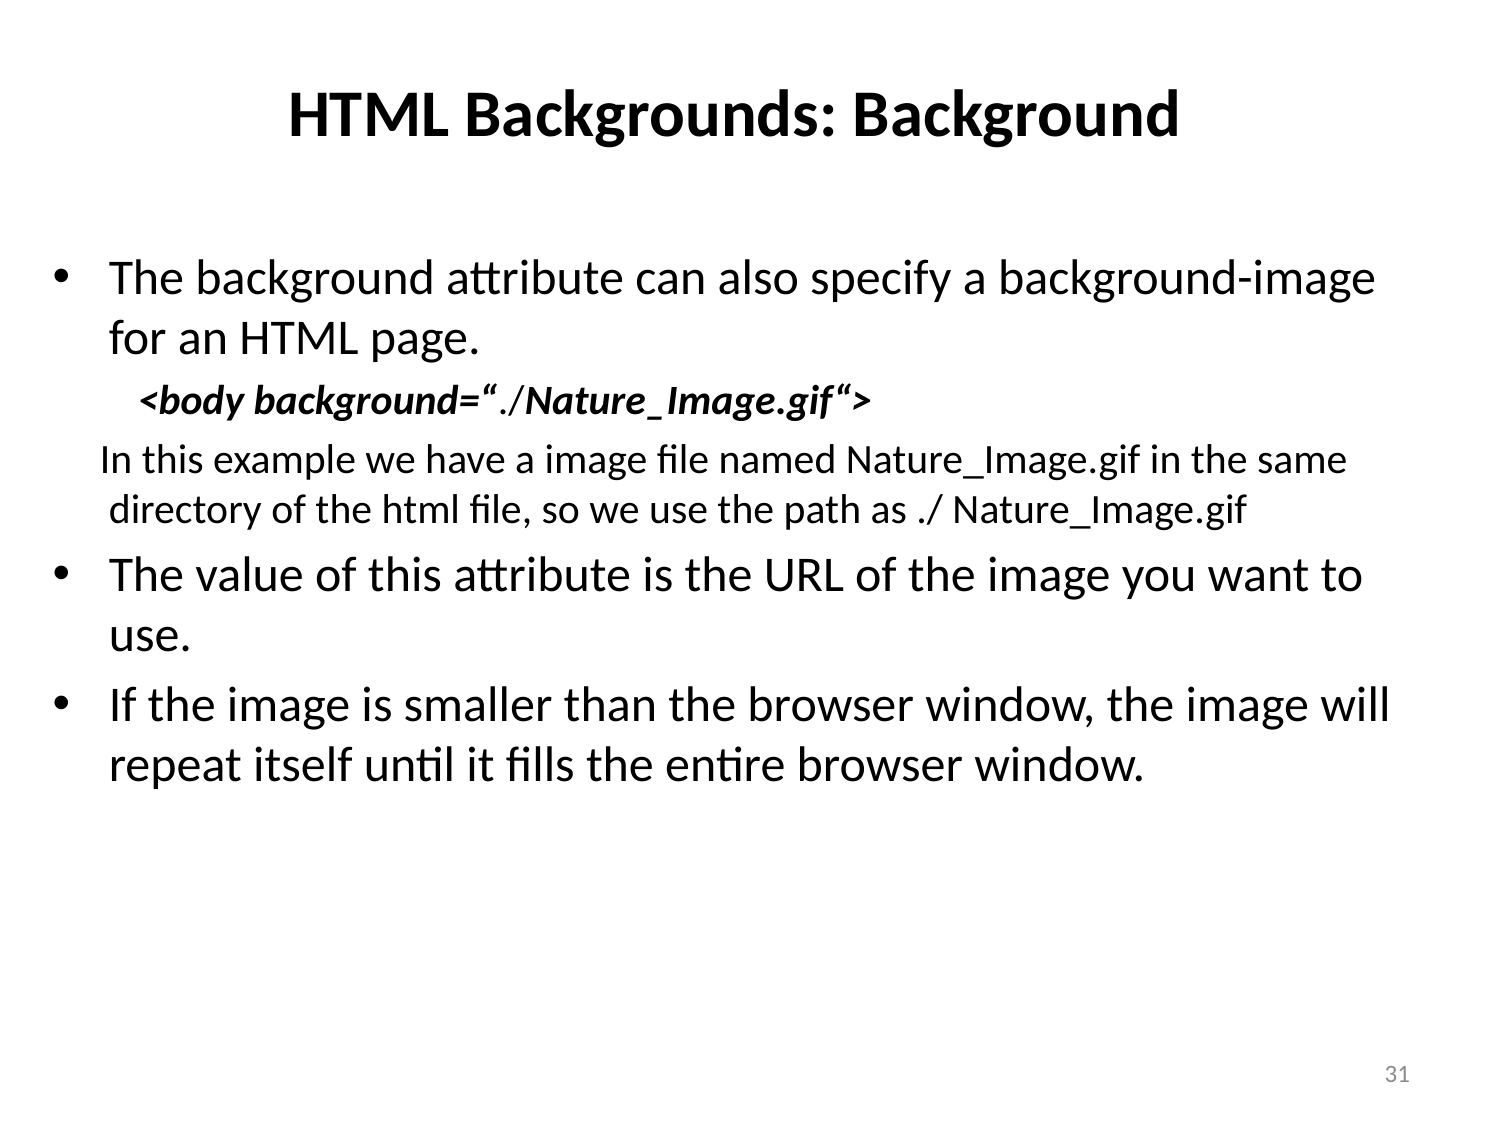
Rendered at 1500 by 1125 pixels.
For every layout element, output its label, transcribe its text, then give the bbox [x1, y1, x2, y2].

slide_number 31 [1074, 1042, 1425, 1103]
list The background attribute can also specify a background-image for an HTML page. <body background=“./Nature_Image.gif“> In this example we have a image file named Nature_Image.gif in the same directory of the html file, so we use the path as ./ Nature_Image.gif The value of this attribute is the URL of the image you want to use. If the image is smaller than the browser window, the image will repeat itself until it fills the entire browser window. [37, 237, 1450, 1038]
title HTML Backgrounds: Background [75, 45, 1425, 175]
